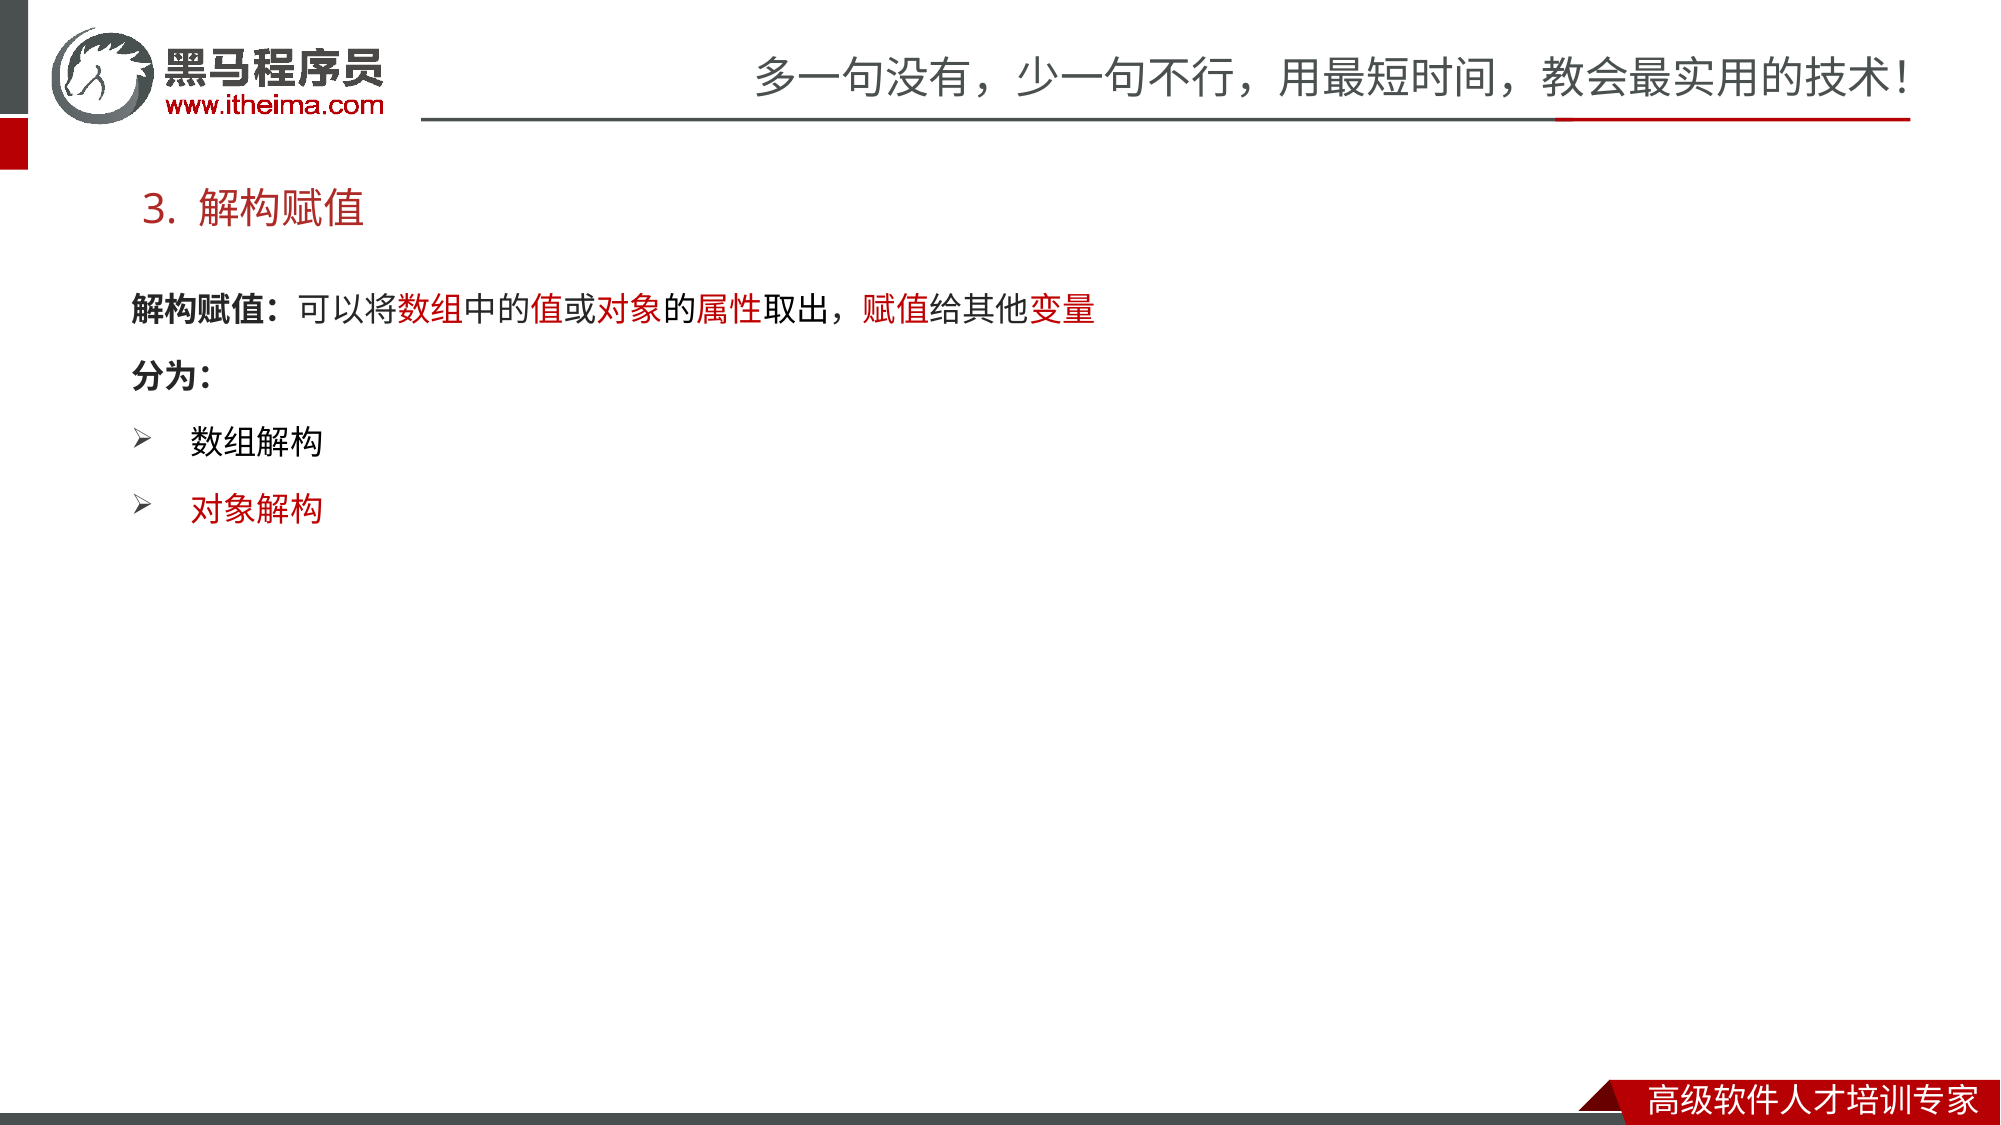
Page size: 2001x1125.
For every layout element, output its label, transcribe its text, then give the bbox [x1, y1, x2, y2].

picture [50, 26, 384, 125]
title 3. 解构赋值 [116, 164, 1880, 250]
list 解构赋值：可以将数组中的值或对象的属性取出，赋值给其他变量 分为： 数组解构 对象解构 [116, 261, 1757, 1008]
